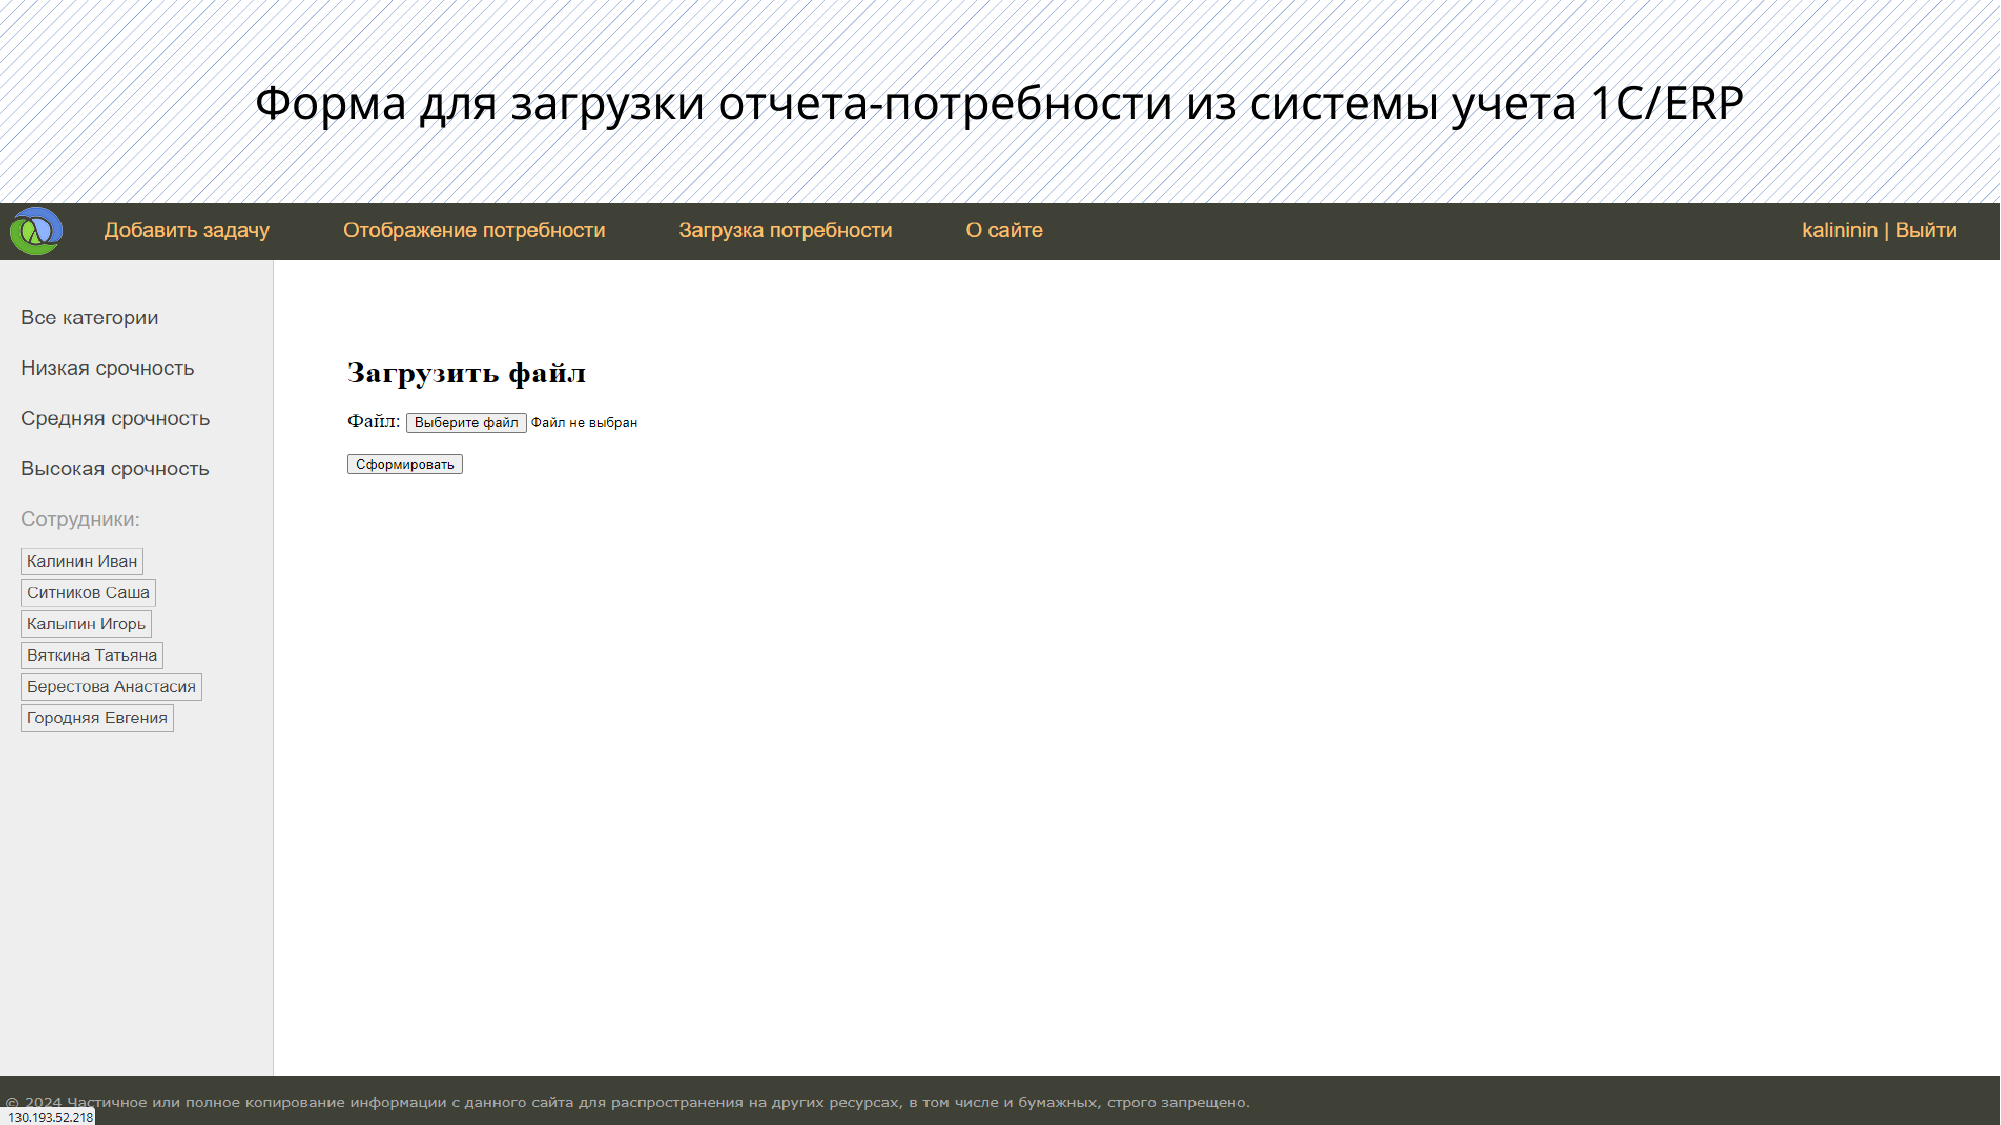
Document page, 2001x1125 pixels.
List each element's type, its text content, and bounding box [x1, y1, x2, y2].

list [0, 203, 2000, 1125]
title Форма для загрузки отчета-потребности из системы учета 1С/ERP [137, 59, 1863, 150]
